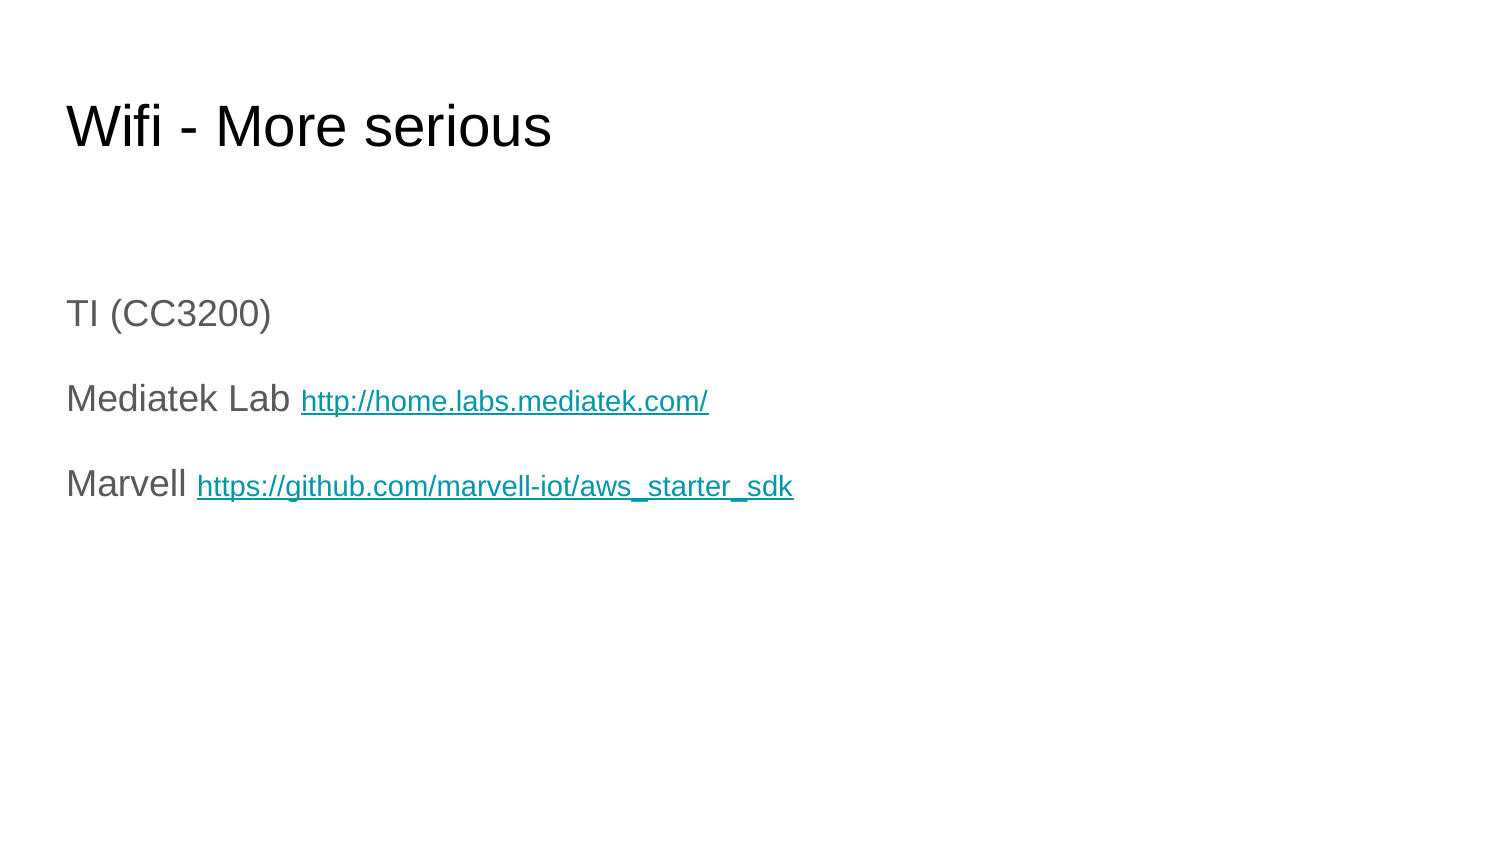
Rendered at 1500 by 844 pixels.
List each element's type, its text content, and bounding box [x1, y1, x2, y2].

list TI (CC3200) Mediatek Lab http://home.labs.mediatek.com/ Marvell https://github.com/marvell-iot/aws_starter_sdk [51, 189, 1449, 750]
title Wifi - More serious [51, 72, 1449, 167]
